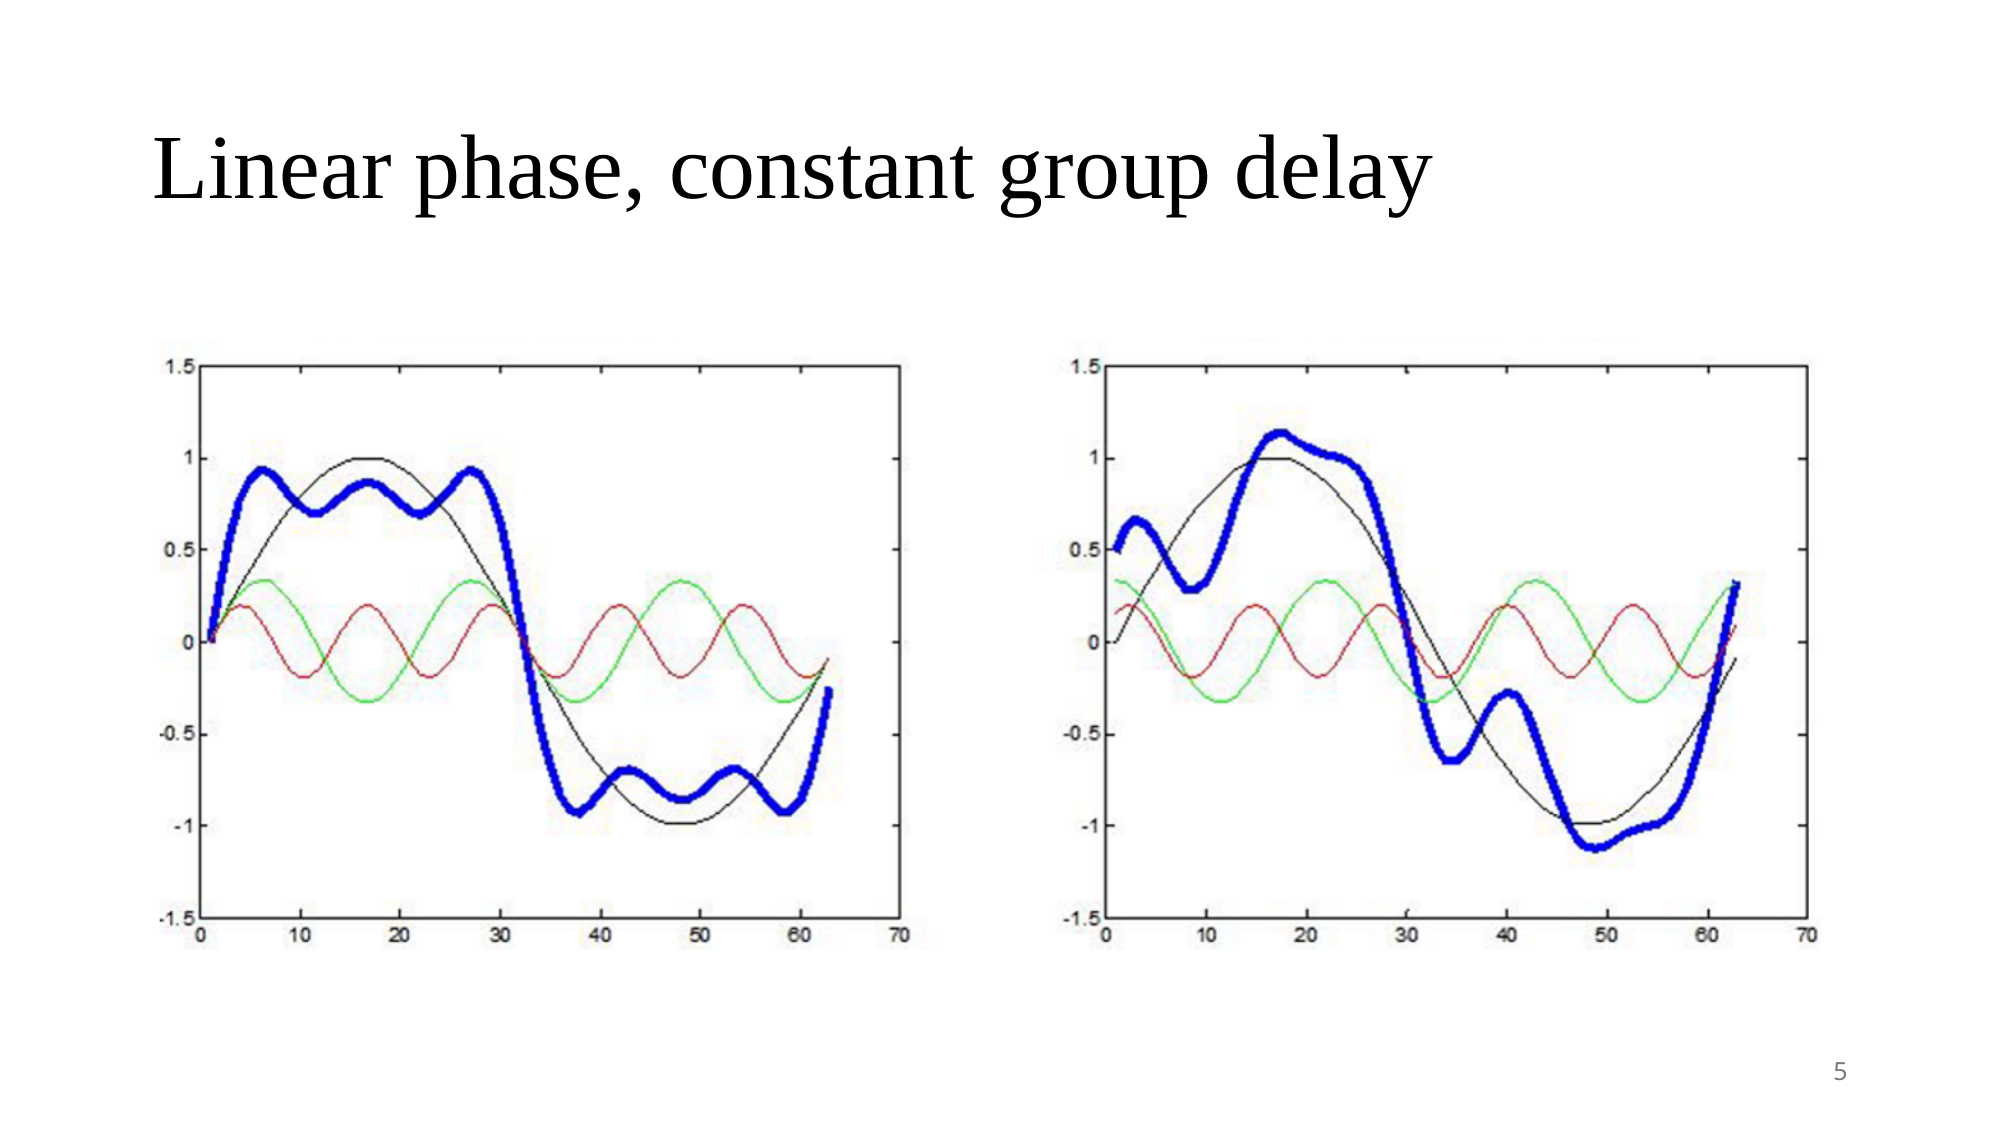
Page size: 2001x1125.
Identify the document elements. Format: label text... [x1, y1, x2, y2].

title Linear phase, constant group delay [137, 59, 1863, 278]
picture [136, 329, 1837, 966]
slide_number 5 [1412, 1042, 1863, 1103]
